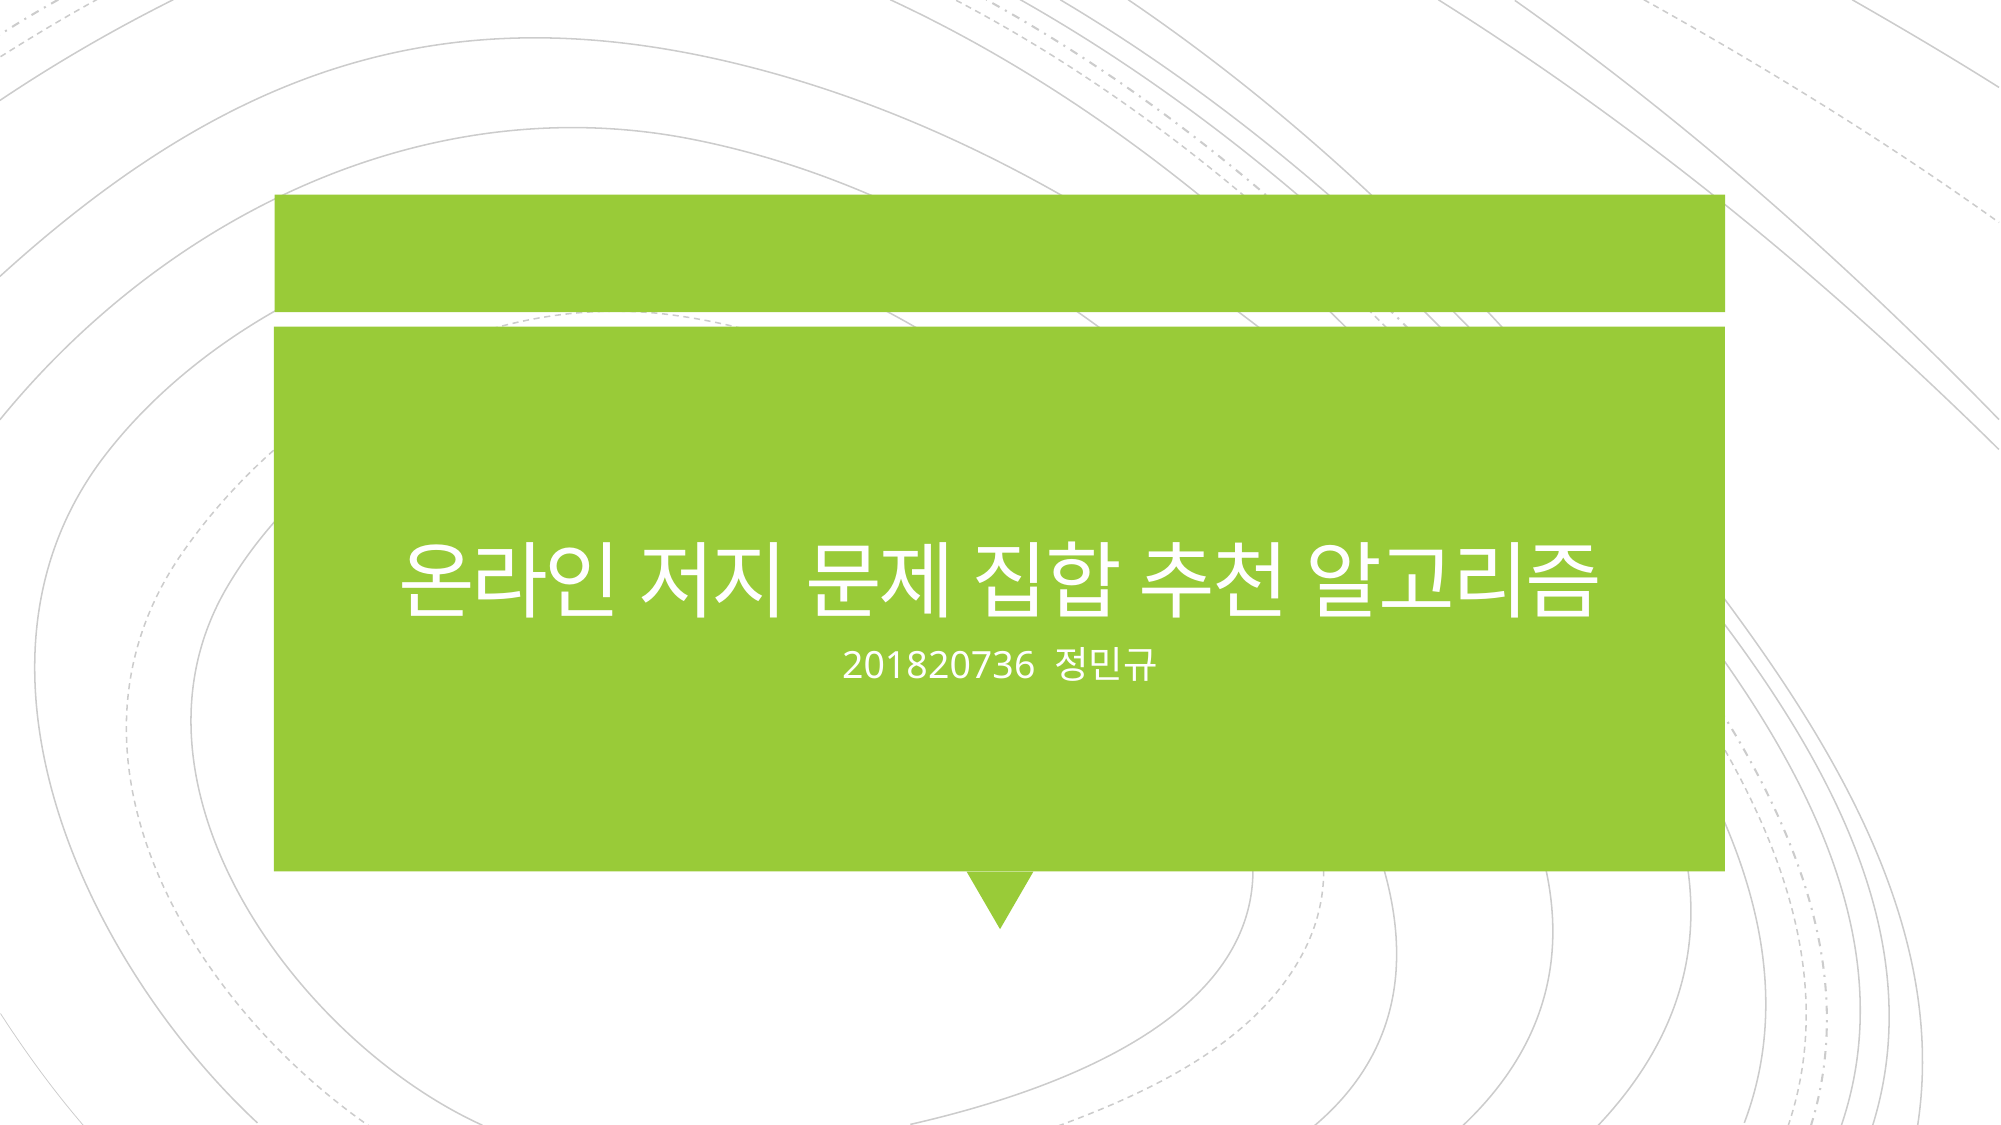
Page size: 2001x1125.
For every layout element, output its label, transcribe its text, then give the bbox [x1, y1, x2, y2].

title 온라인 저지 문제 집합 추천 알고리즘 [288, 340, 1713, 628]
subtitle 201820736 정민규 [288, 640, 1712, 858]
